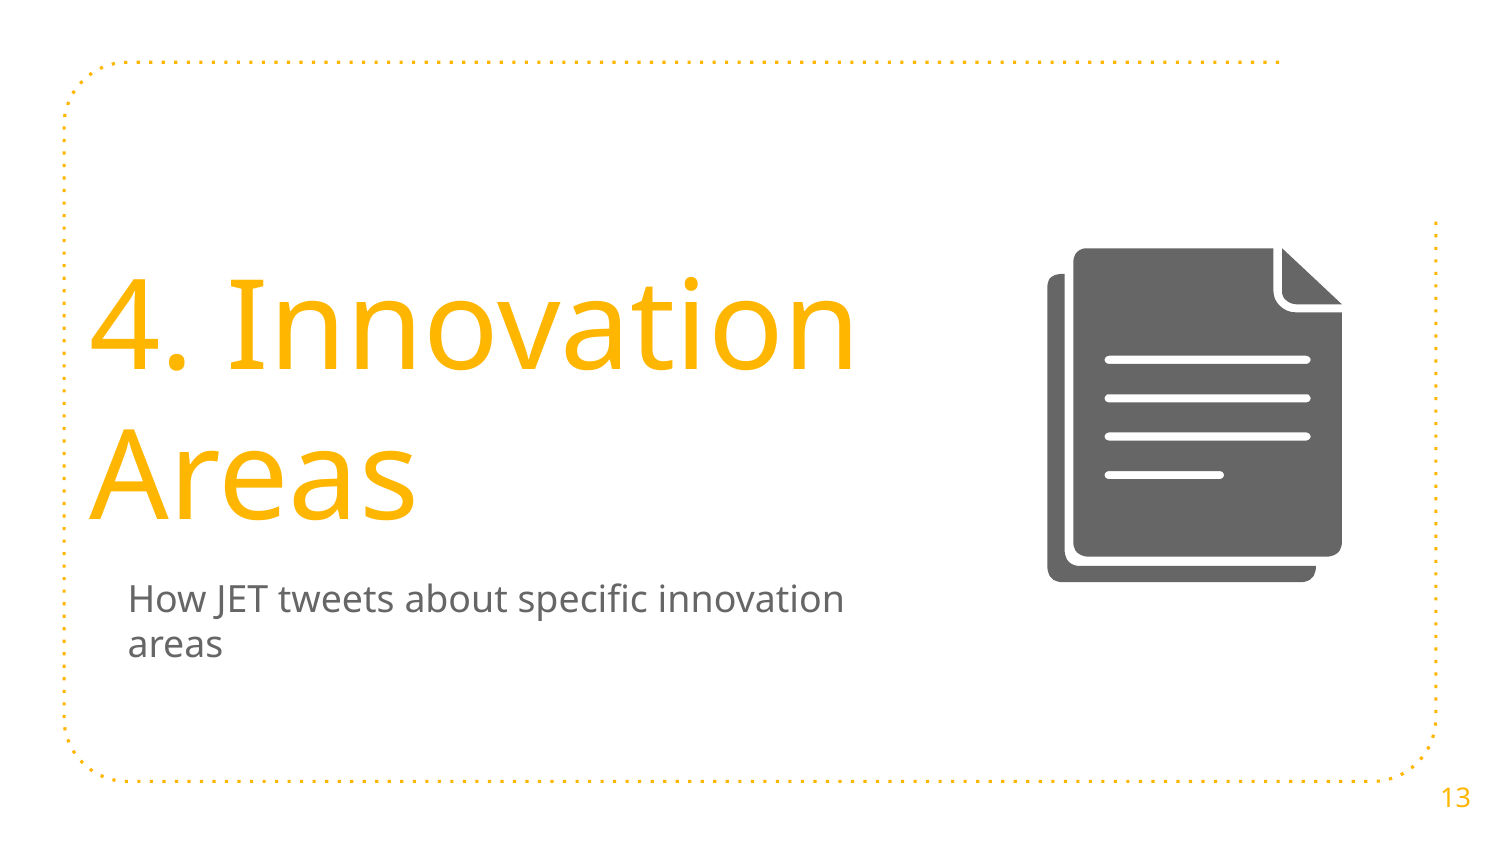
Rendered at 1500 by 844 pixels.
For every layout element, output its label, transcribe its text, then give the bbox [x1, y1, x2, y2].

subtitle How JET tweets about specific innovation areas [112, 559, 929, 689]
title 4. Innovation Areas [74, 369, 1026, 560]
slide_number 13 [1411, 753, 1500, 844]
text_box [1047, 248, 1343, 583]
